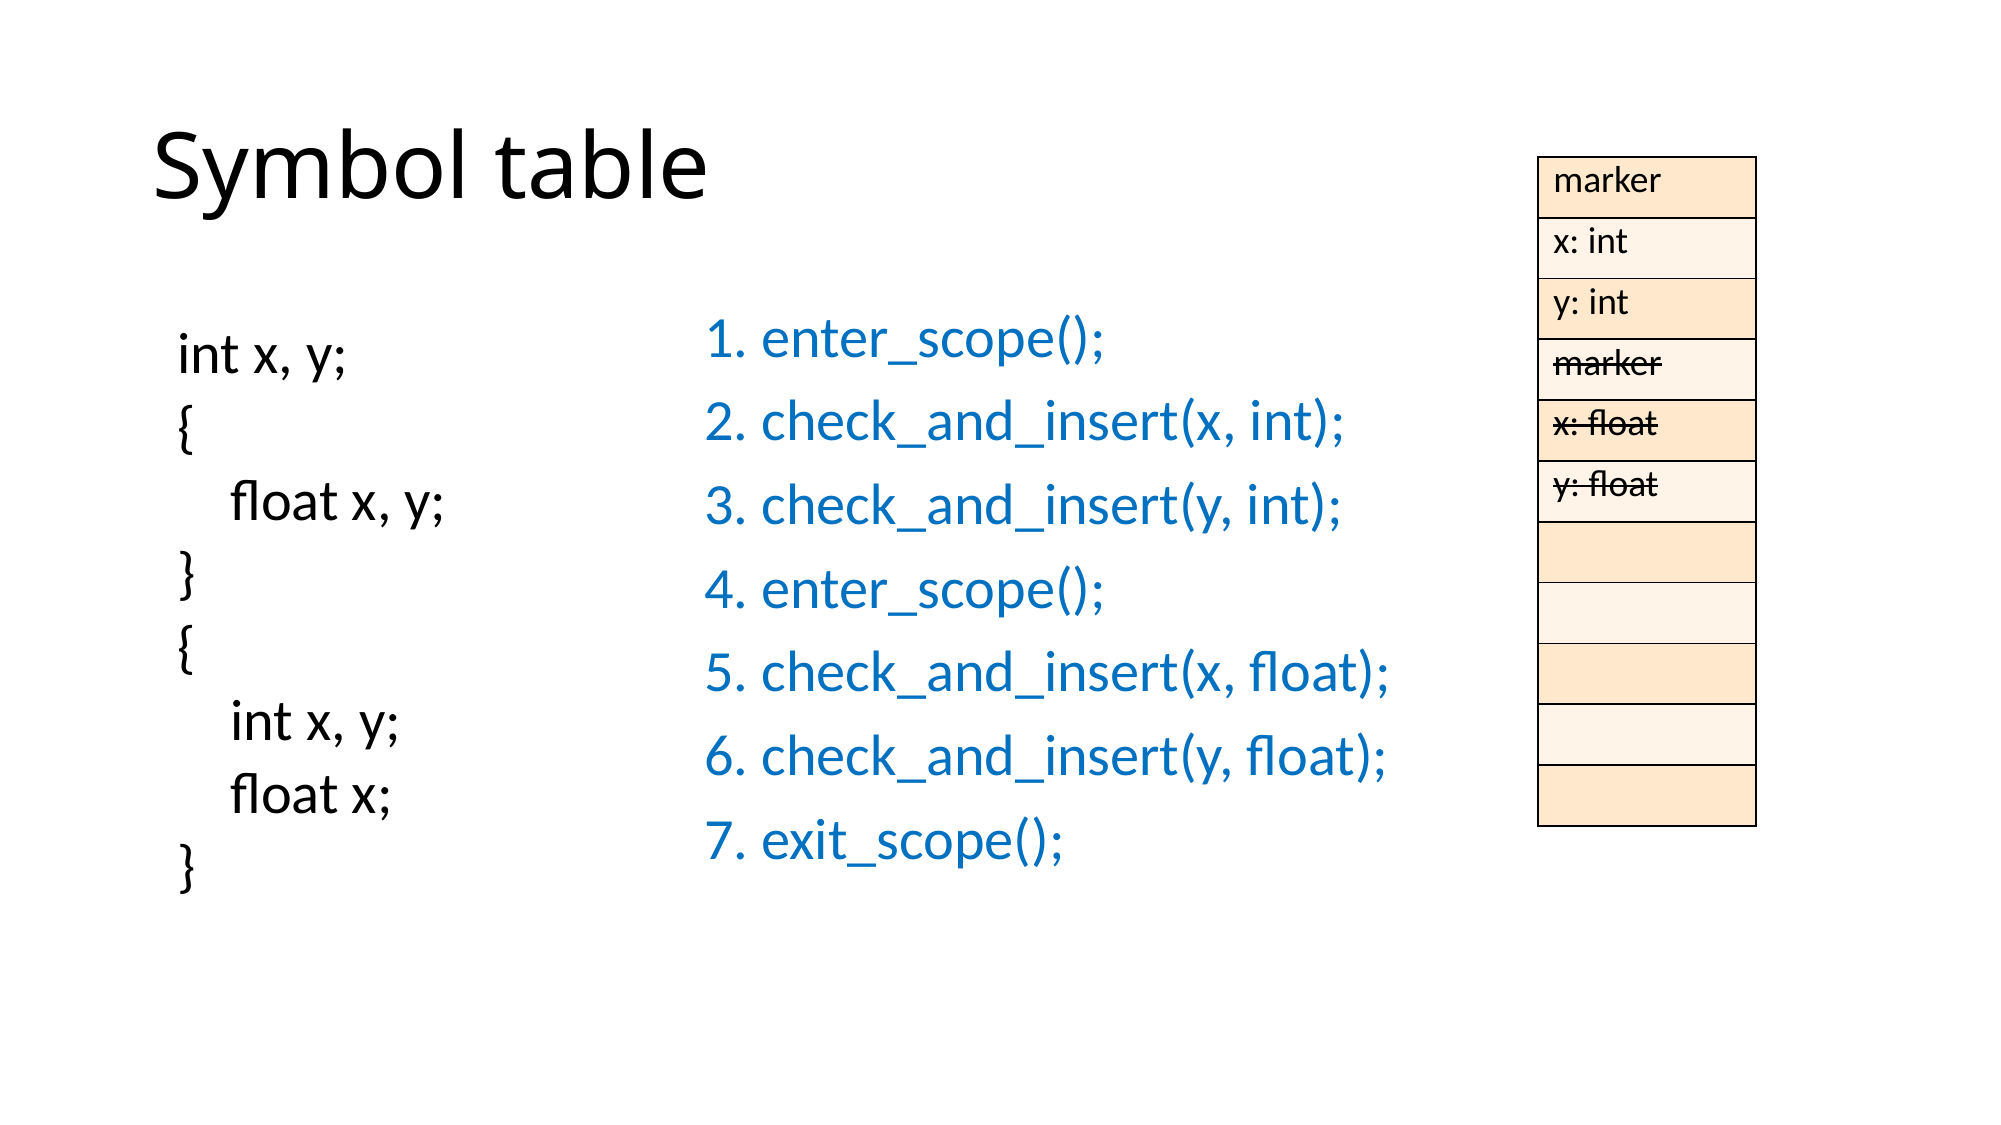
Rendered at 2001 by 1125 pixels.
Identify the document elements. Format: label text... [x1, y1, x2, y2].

list 1. enter_scope(); 2. check_and_insert(x, int); 3. check_and_insert(y, int); 4. enter_scope(); 5. check_and_insert(x, float); 6. check_and_insert(y, float); 7. exit_scope(); [689, 299, 1863, 1014]
table_cell [1539, 523, 1755, 582]
table_cell [1539, 705, 1755, 764]
table_cell [1539, 766, 1755, 825]
table_cell [1539, 644, 1755, 703]
table_cell x: float [1539, 401, 1755, 460]
table_cell x: int [1539, 219, 1755, 278]
table_header marker [1539, 158, 1755, 217]
table_cell y: float [1539, 462, 1755, 521]
table_cell [1539, 583, 1755, 643]
table_cell y: int [1539, 279, 1755, 338]
table_cell marker [1539, 340, 1755, 399]
text_box int x, y; { float x, y; } { int x, y; float x; } [162, 324, 1013, 1039]
title Symbol table [137, 59, 1863, 278]
